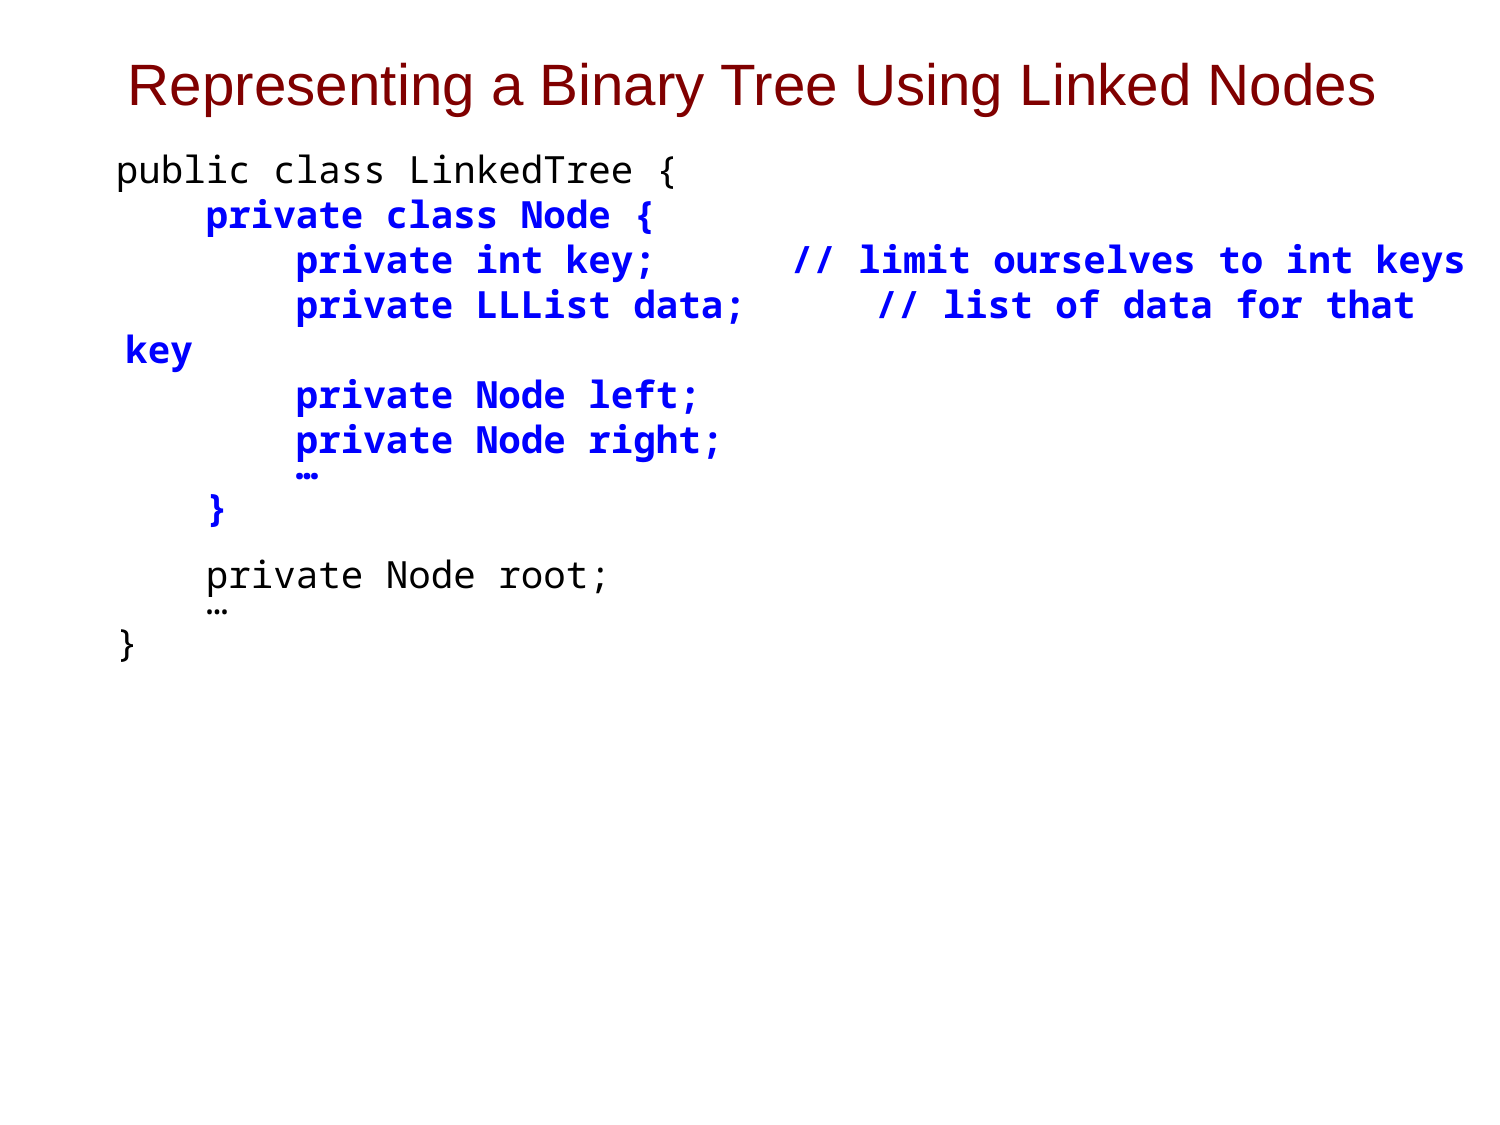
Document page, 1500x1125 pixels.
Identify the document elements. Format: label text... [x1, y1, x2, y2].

list public class LinkedTree { private class Node { private int key; // limit ourselves to int keys private LLList data; // list of data for that key private Node left; private Node right; … } private Node root; … } [55, 138, 1500, 1060]
title Representing a Binary Tree Using Linked Nodes [64, 12, 1442, 138]
